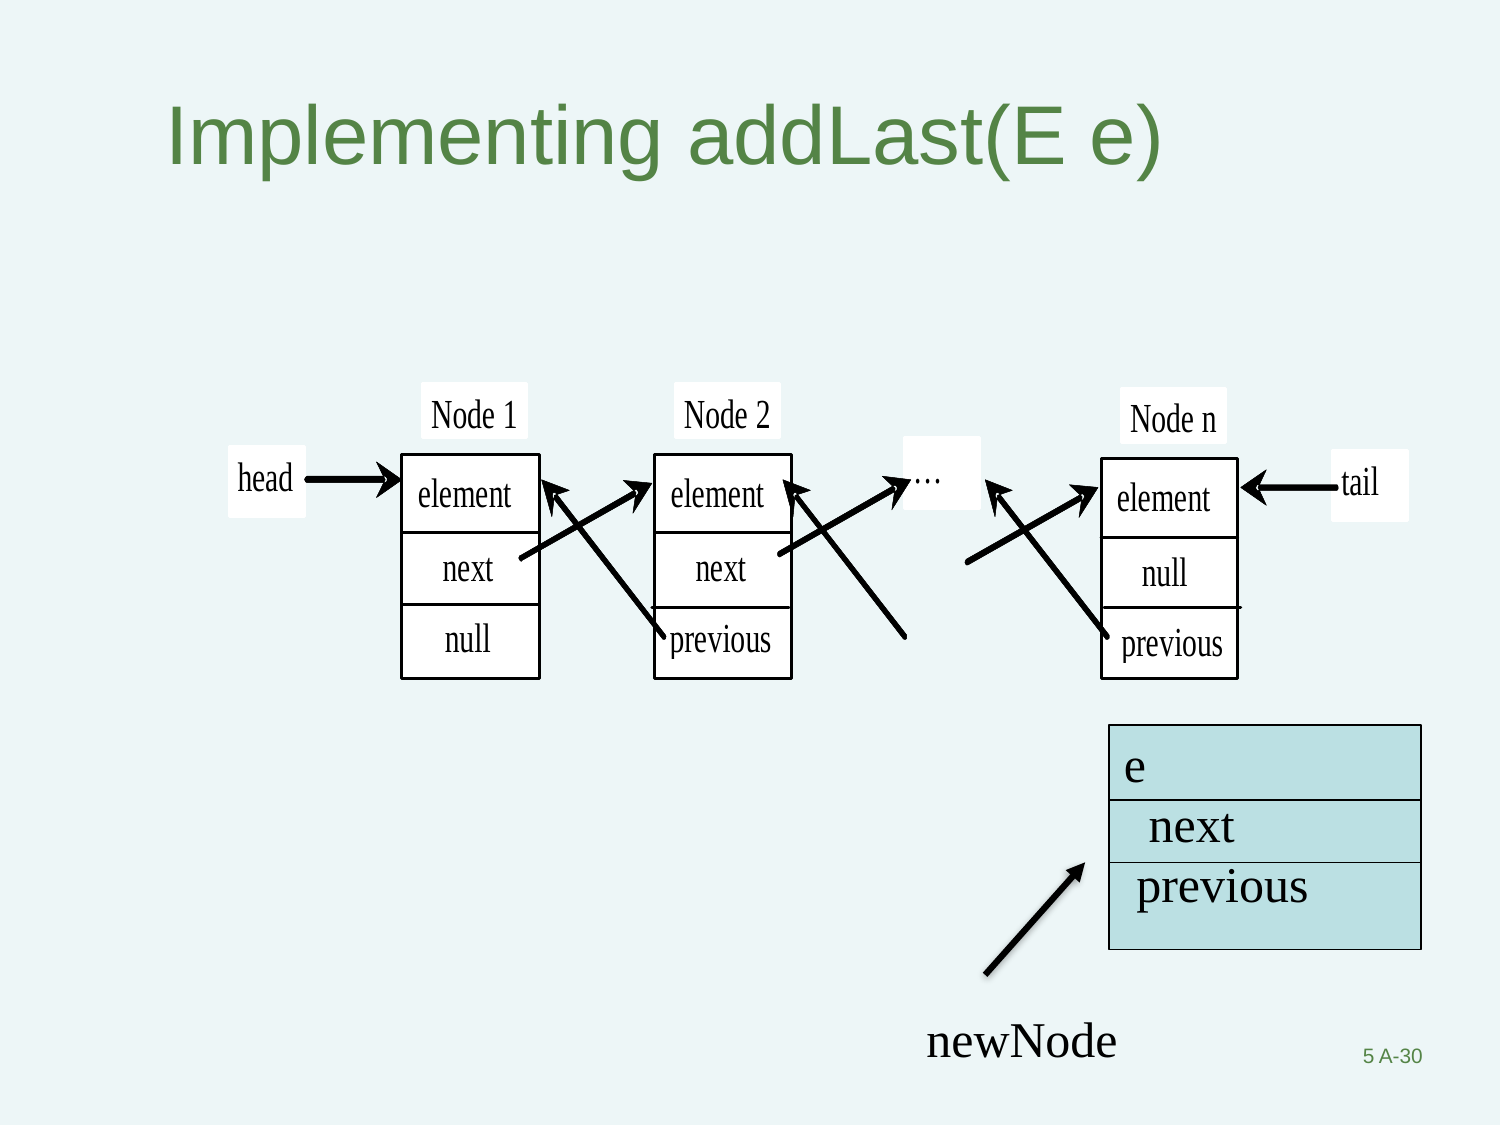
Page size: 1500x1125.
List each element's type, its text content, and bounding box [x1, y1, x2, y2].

slide_number 5 A-30 [1124, 999, 1438, 1076]
text_box e next previous [1108, 869, 1422, 950]
text_box e next previous [1108, 724, 1422, 799]
text_box e next previous [1108, 806, 1422, 861]
title Implementing addLast(E e) [150, 37, 1425, 225]
text_box newNode [911, 999, 1133, 1075]
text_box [984, 862, 1086, 976]
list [199, 330, 1443, 703]
